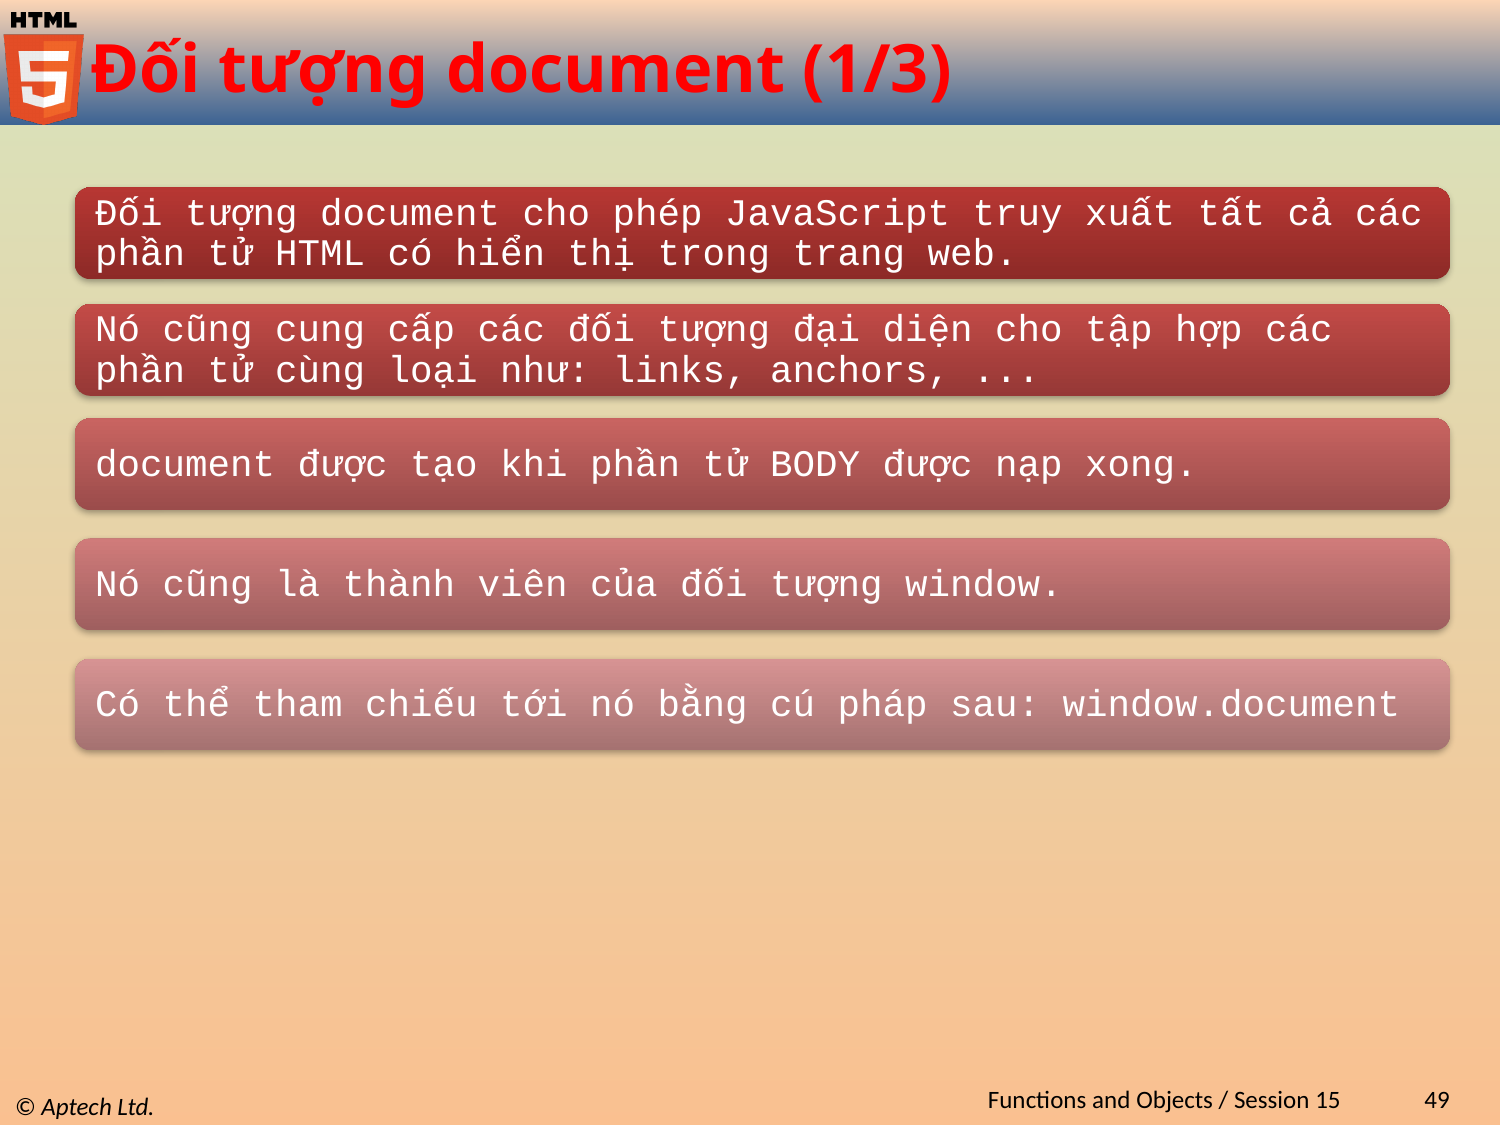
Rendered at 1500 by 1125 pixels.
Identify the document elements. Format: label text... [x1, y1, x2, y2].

picture [0, 12, 100, 125]
title Đối tượng document (1/3) [74, 32, 1476, 101]
footer Functions and Objects / Session 15 [375, 1084, 1363, 1113]
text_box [74, 187, 1451, 763]
slide_number 49 [1363, 1084, 1465, 1113]
